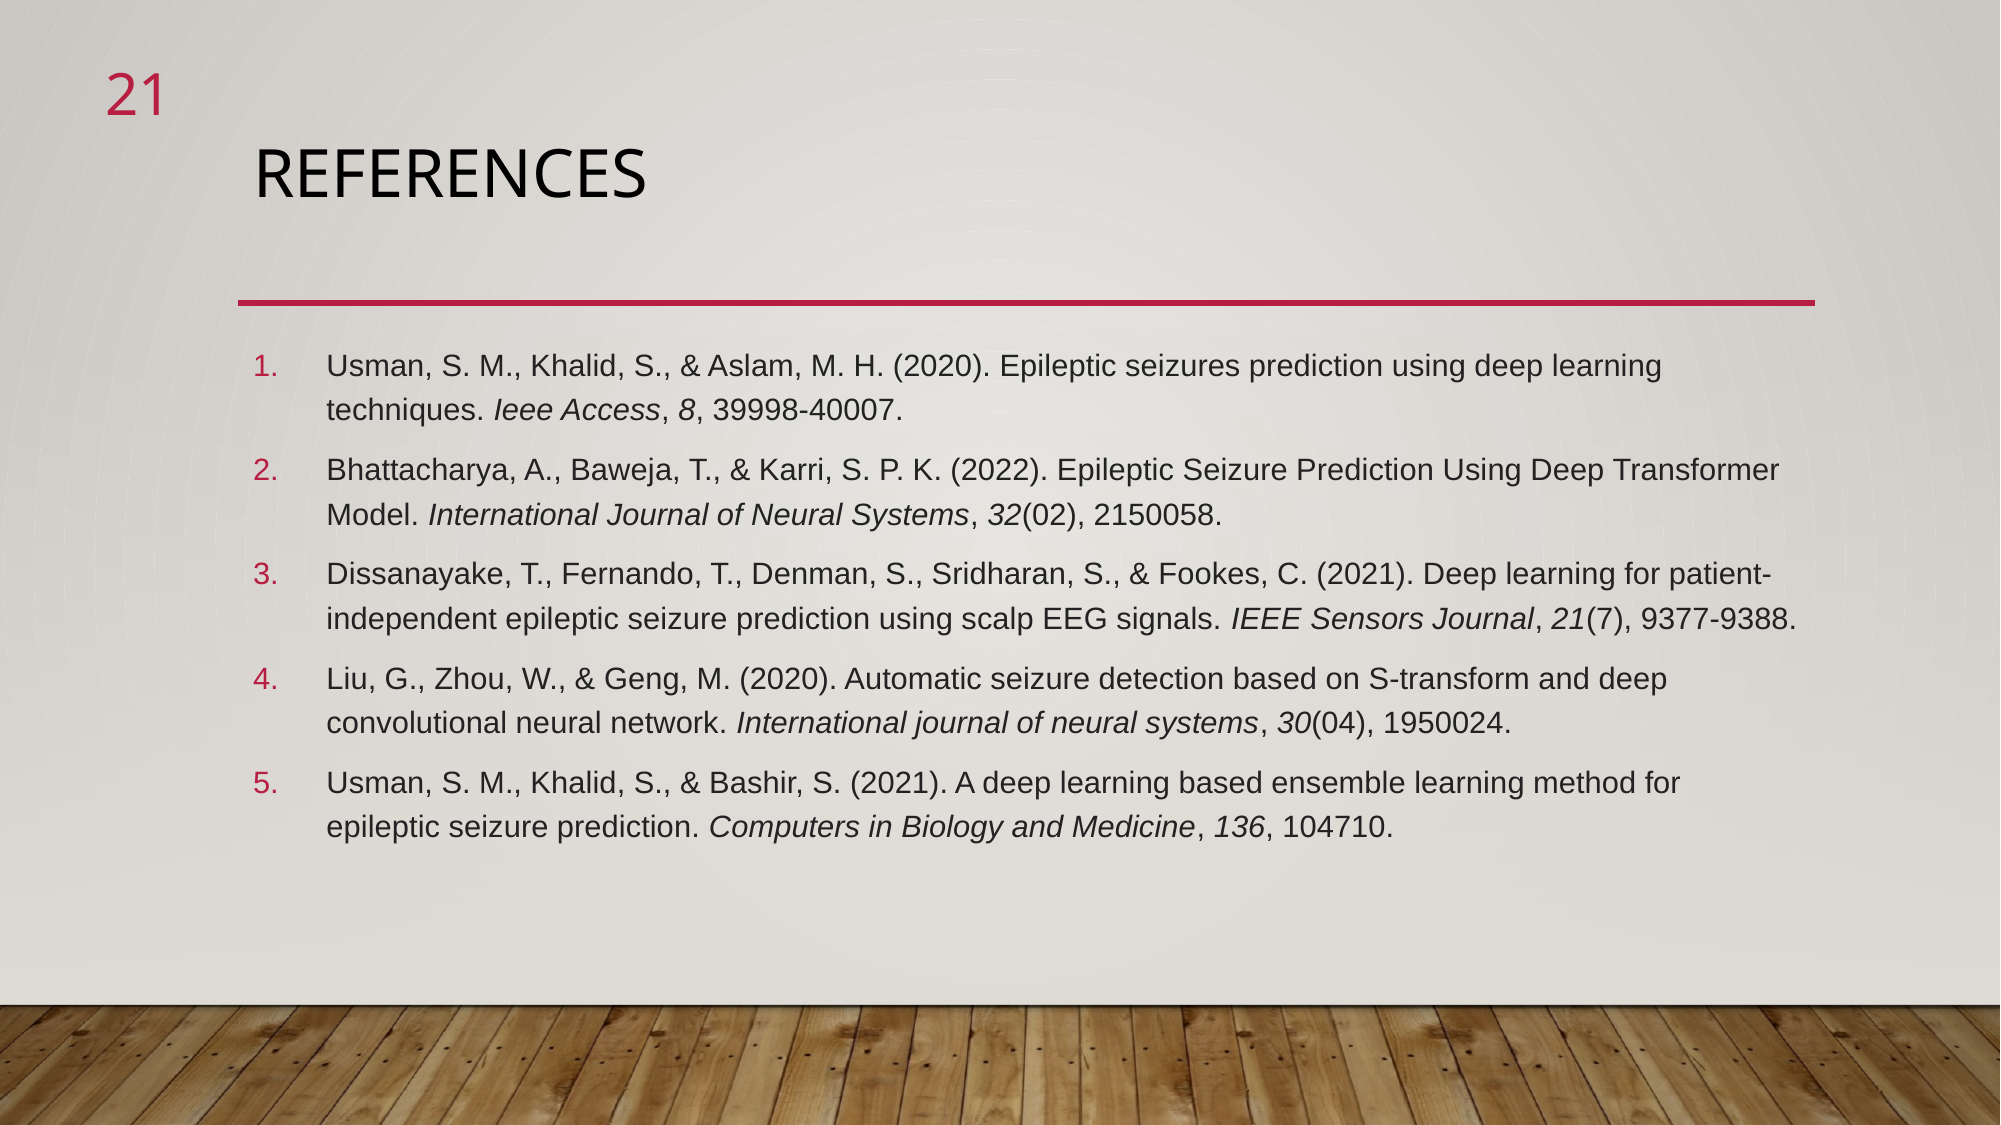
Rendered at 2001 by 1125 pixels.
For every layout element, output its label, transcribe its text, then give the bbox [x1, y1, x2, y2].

slide_number 21 [53, 49, 187, 132]
list Usman, S. M., Khalid, S., & Aslam, M. H. (2020). Epileptic seizures prediction using deep learning techniques. Ieee Access, 8, 39998-40007. Bhattacharya, A., Baweja, T., & Karri, S. P. K. (2022). Epileptic Seizure Prediction Using Deep Transformer Model. International Journal of Neural Systems, 32(02), 2150058. Dissanayake, T., Fernando, T., Denman, S., Sridharan, S., & Fookes, C. (2021). Deep learning for patient-independent epileptic seizure prediction using scalp EEG signals. IEEE Sensors Journal, 21(7), 9377-9388. Liu, G., Zhou, W., & Geng, M. (2020). Automatic seizure detection based on S-transform and deep convolutional neural network. International journal of neural systems, 30(04), 1950024. Usman, S. M., Khalid, S., & Bashir, S. (2021). A deep learning based ensemble learning method for epileptic seizure prediction. Computers in Biology and Medicine, 136, 104710. [238, 330, 1814, 897]
picture [0, 1005, 2000, 1125]
title References [238, 131, 1814, 305]
